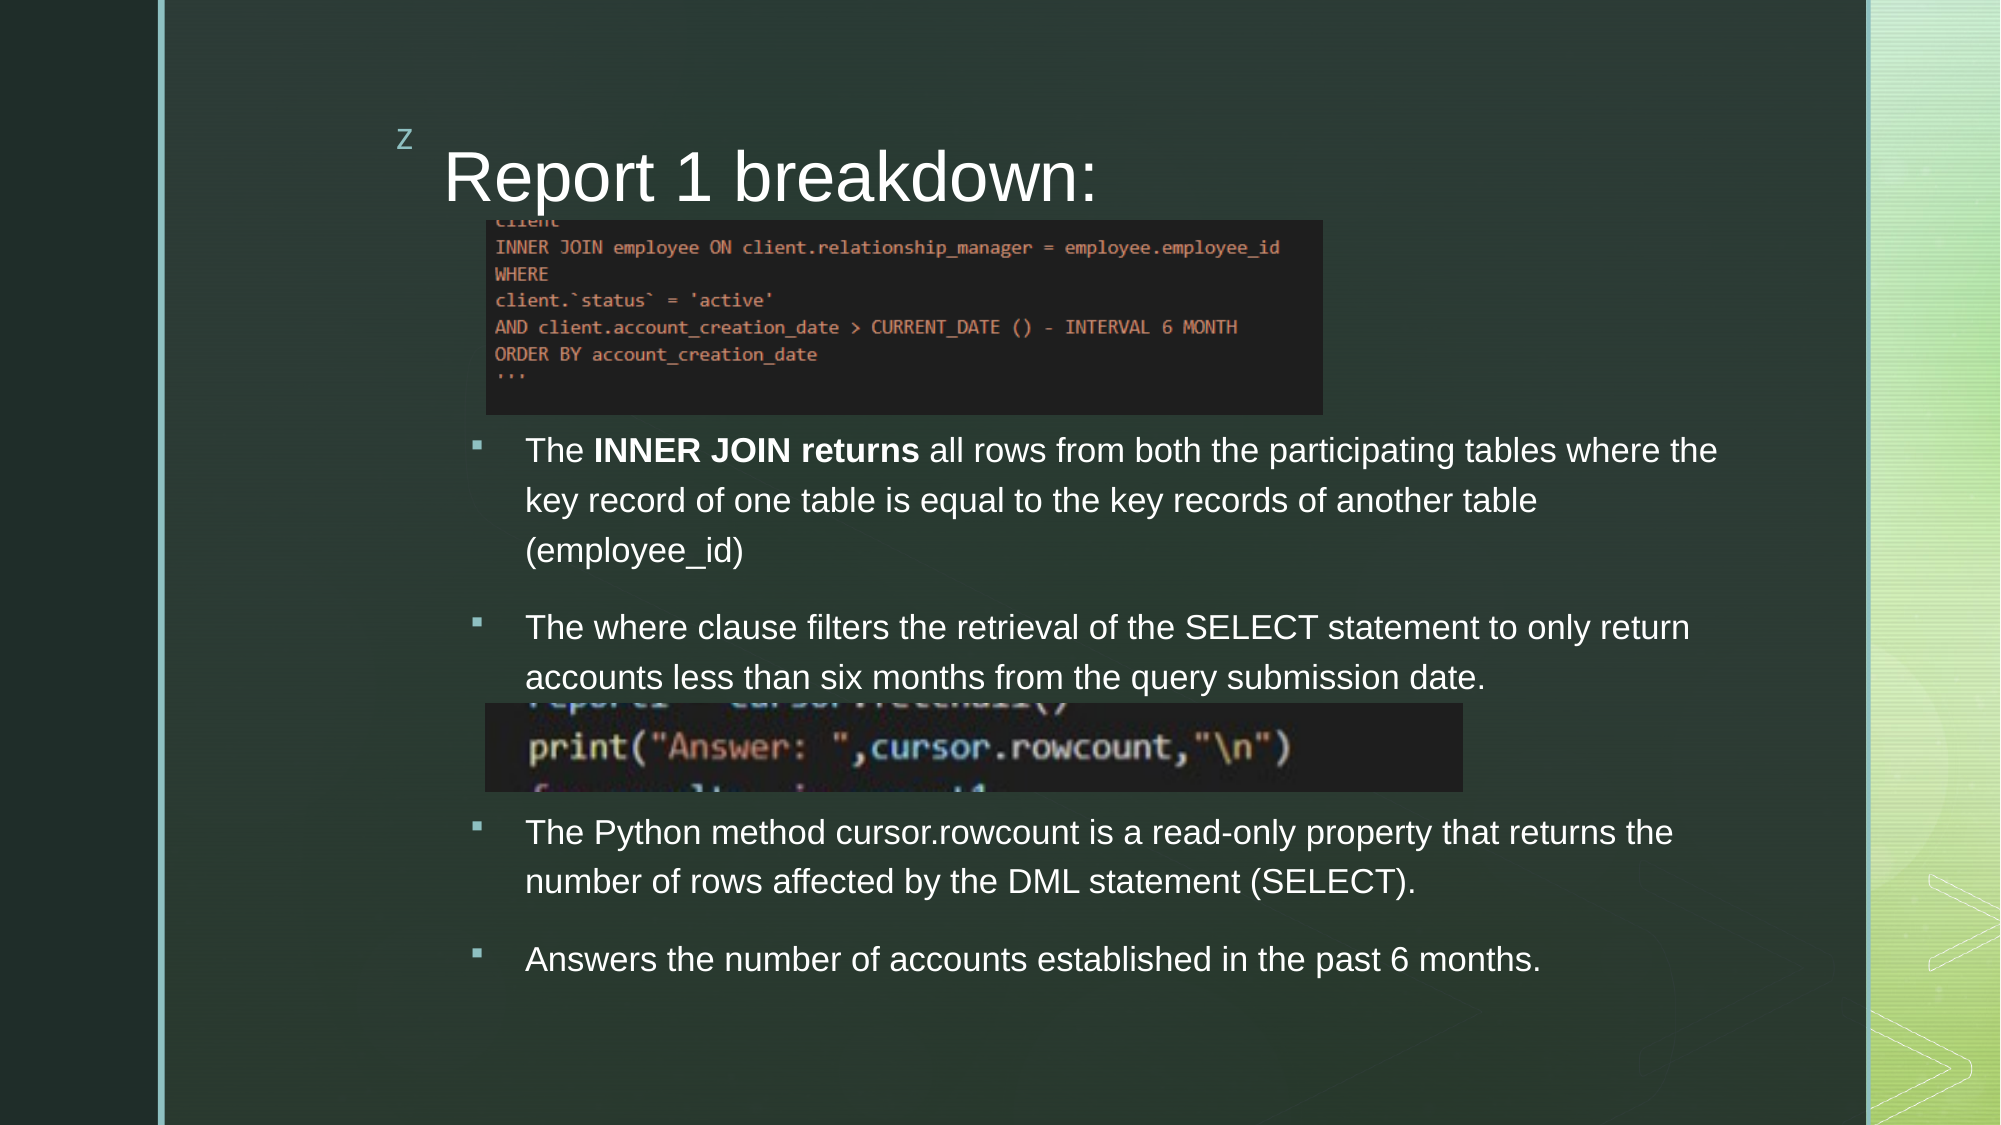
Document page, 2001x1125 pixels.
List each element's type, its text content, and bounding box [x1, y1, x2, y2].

picture [485, 220, 1323, 415]
title Report 1 breakdown: [428, 132, 1734, 310]
list The INNER JOIN returns all rows from both the participating tables where the key record of one table is equal to the key records of another table (employee_id) The where clause filters the retrieval of the SELECT statement to only return accounts less than six months from the query submission date. The Python method cursor.rowcount is a read-only property that returns the number of rows affected by the DML statement (SELECT). Answers the number of accounts established in the past 6 months. [454, 336, 1734, 993]
picture [485, 703, 1464, 792]
picture [1871, 0, 2001, 1125]
